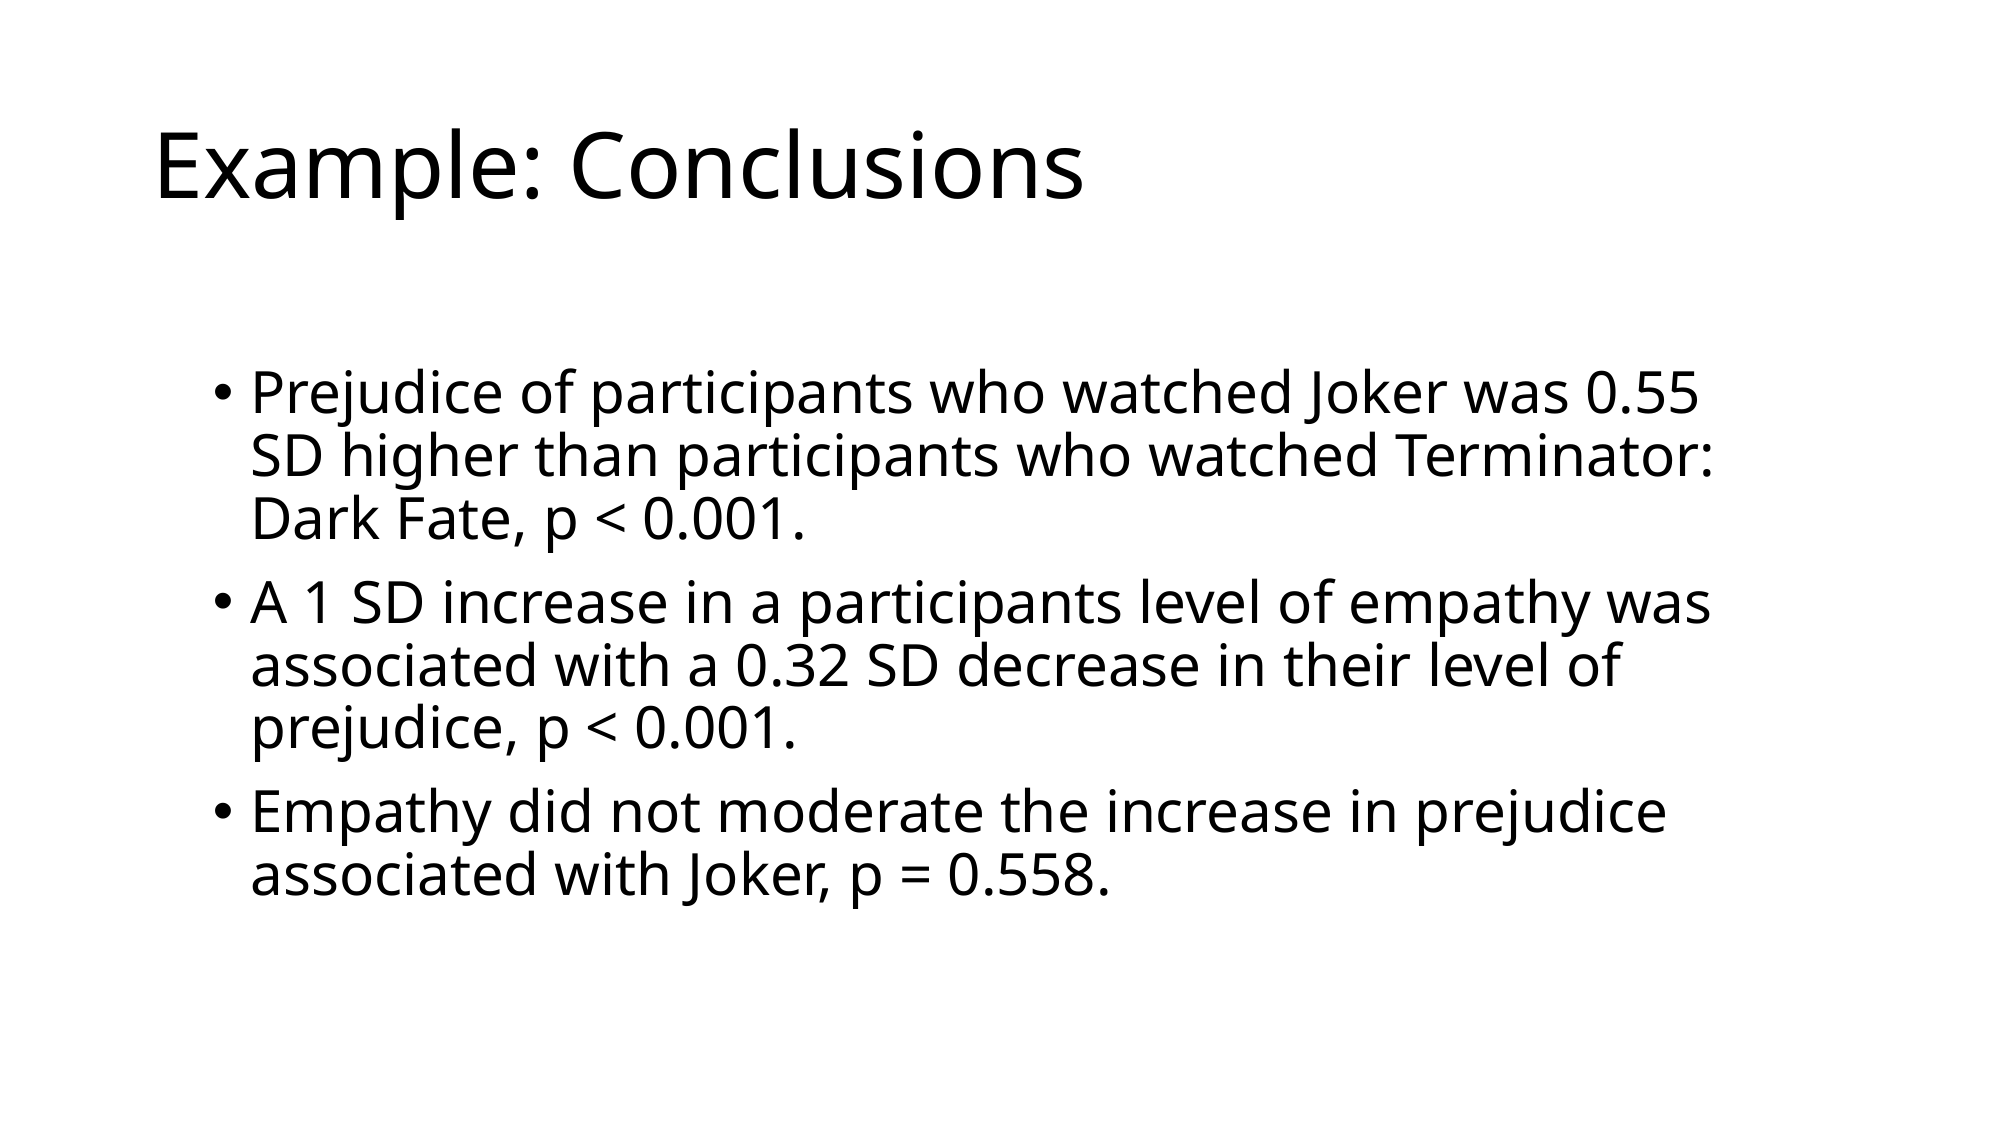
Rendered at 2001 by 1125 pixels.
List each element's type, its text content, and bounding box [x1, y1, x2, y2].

text_box Prejudice of participants who watched Joker was 0.55 SD higher than participants who watched Terminator: Dark Fate, p < 0.001. A 1 SD increase in a participants level of empathy was associated with a 0.32 SD decrease in their level of prejudice, p < 0.001. Empathy did not moderate the increase in prejudice associated with Joker, p = 0.558. [198, 355, 1802, 770]
text_box Example: Conclusions [137, 59, 1863, 278]
